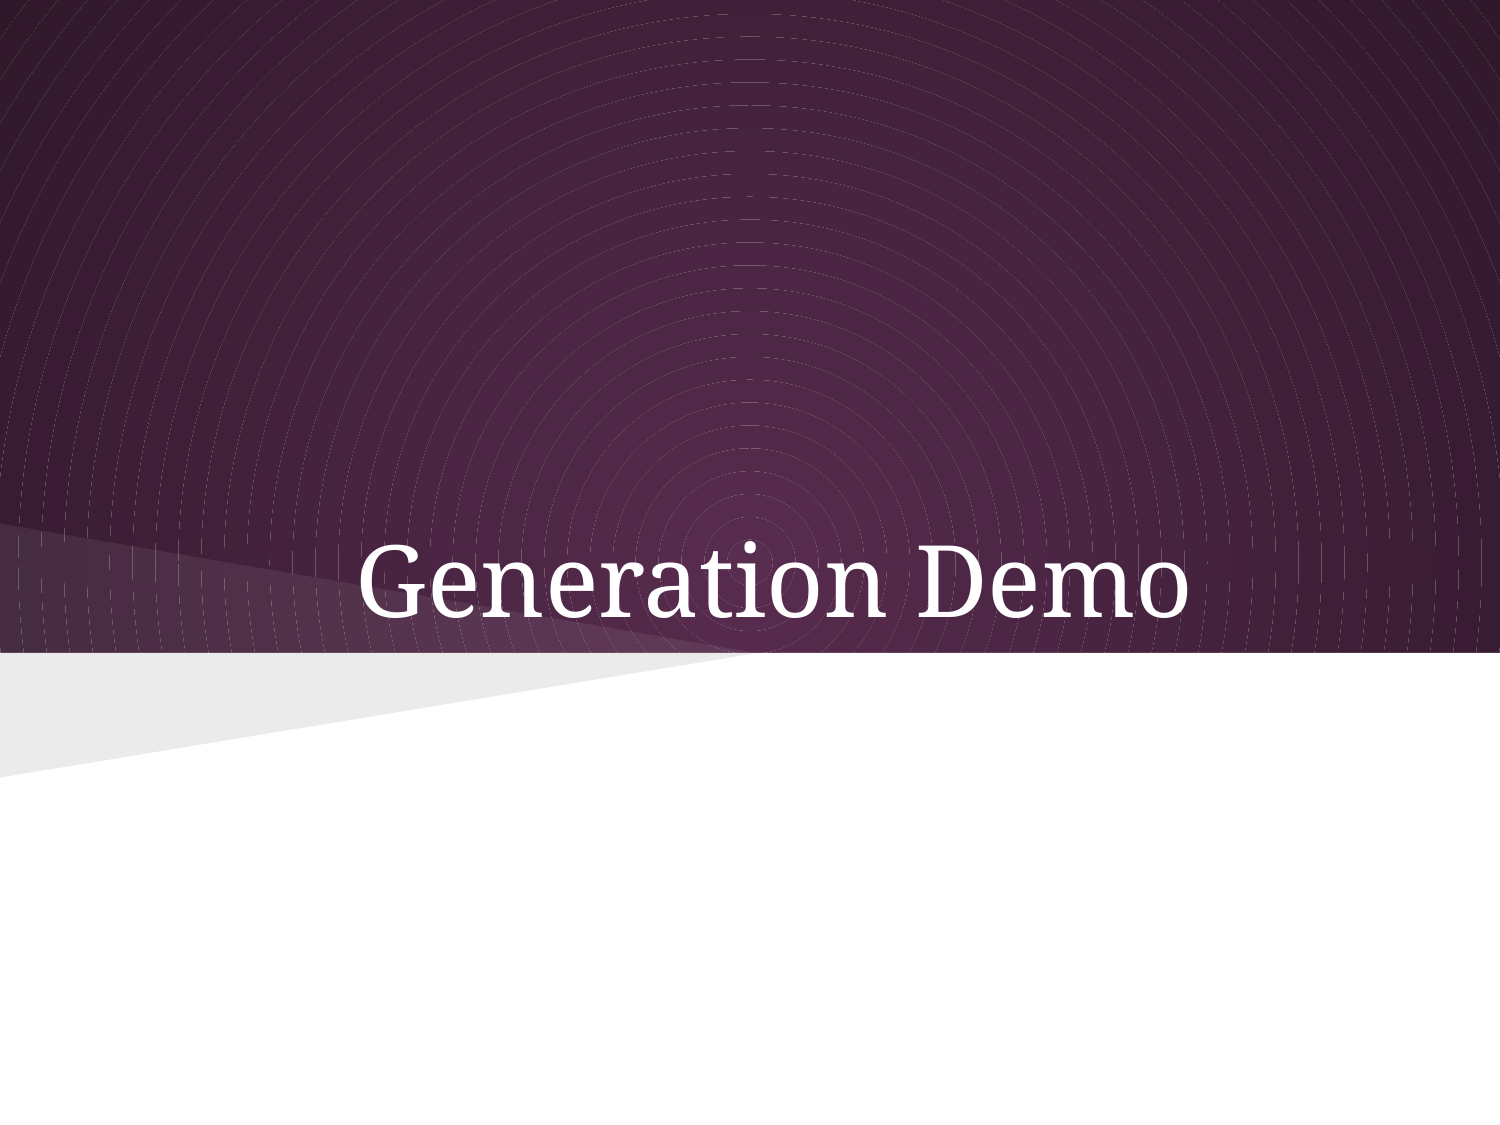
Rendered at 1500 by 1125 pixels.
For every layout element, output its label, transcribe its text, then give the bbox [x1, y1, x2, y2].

title Generation Demo [112, 382, 1388, 653]
